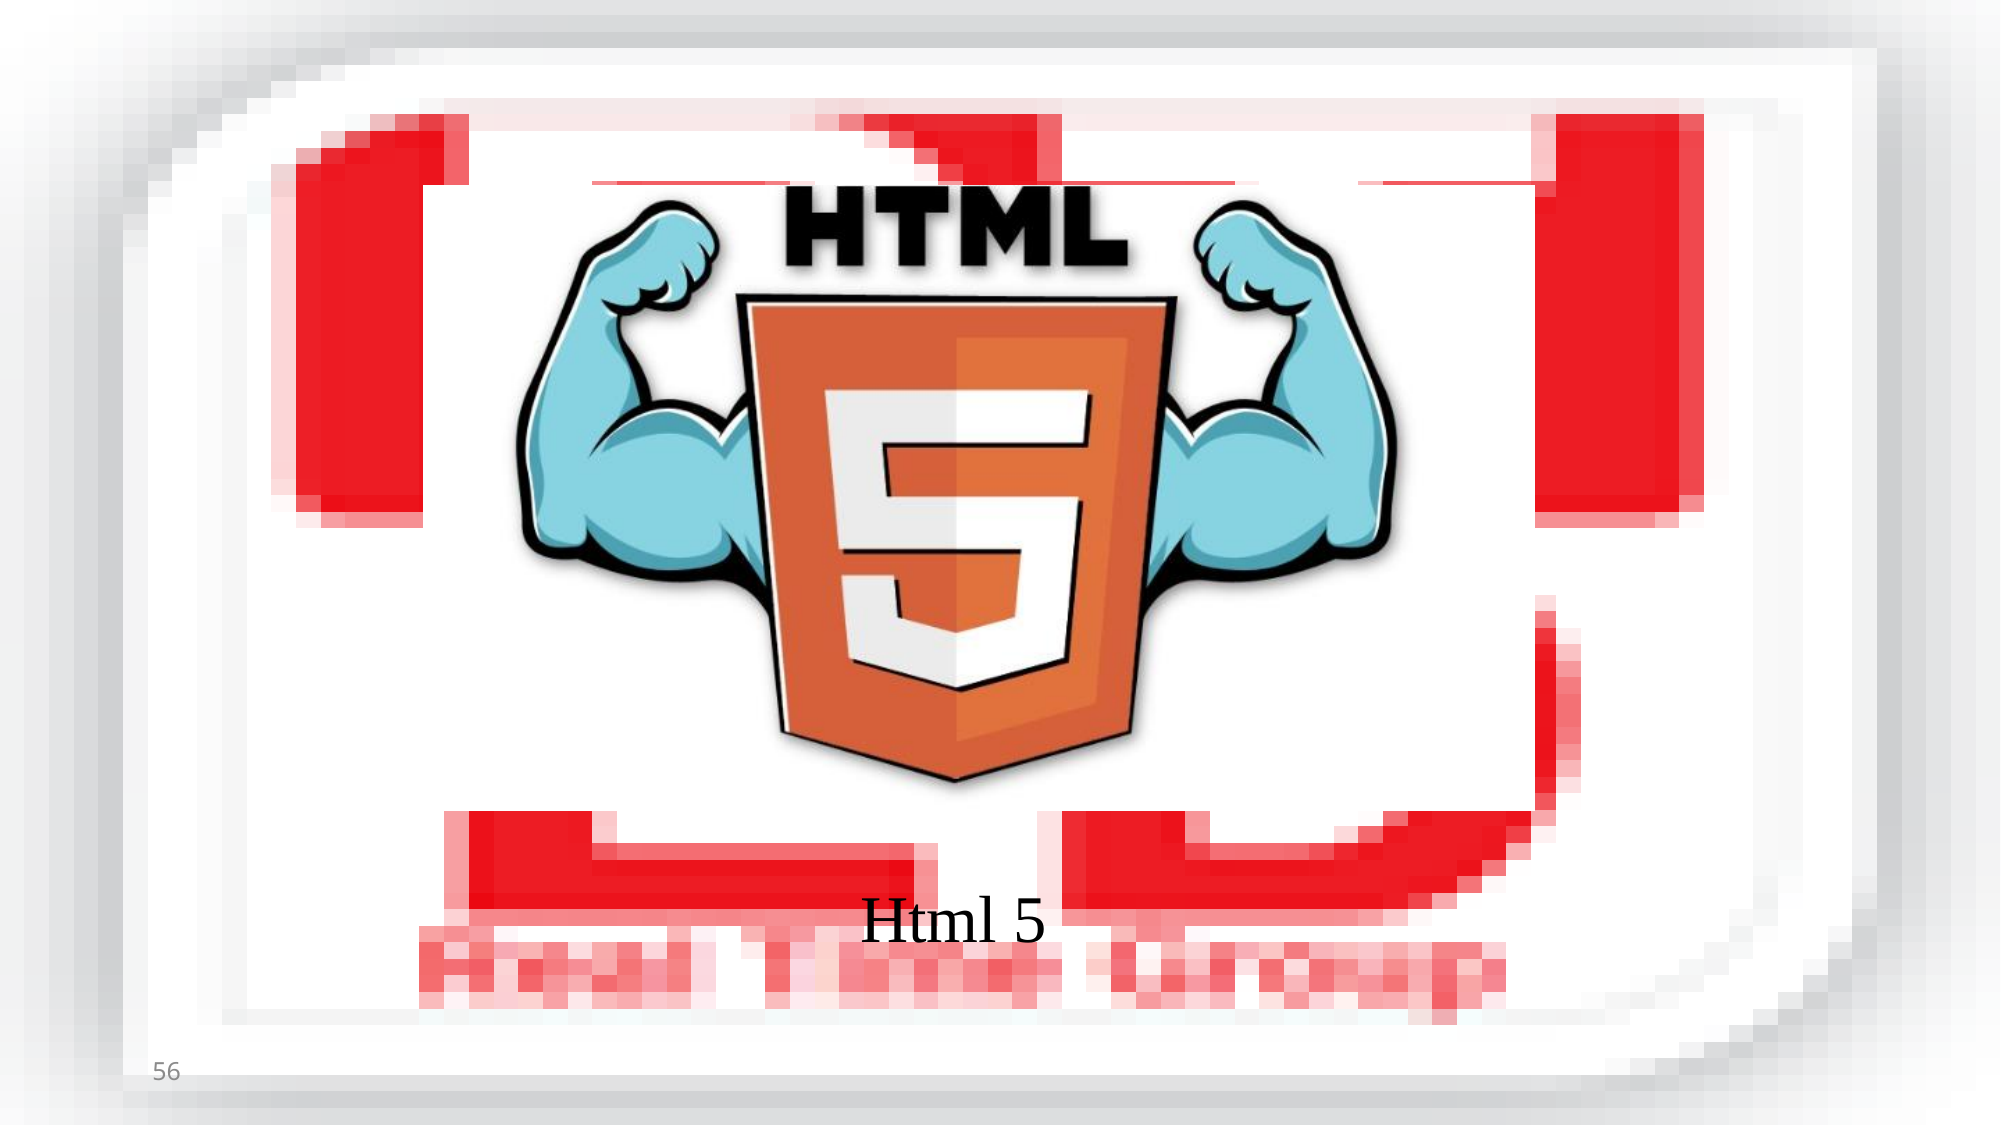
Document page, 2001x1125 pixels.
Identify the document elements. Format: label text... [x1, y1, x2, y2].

picture [0, 0, 2001, 1125]
subtitle Html 5 [30, 843, 1895, 992]
slide_number 56 [137, 1042, 588, 1103]
footer [662, 1042, 1338, 1103]
